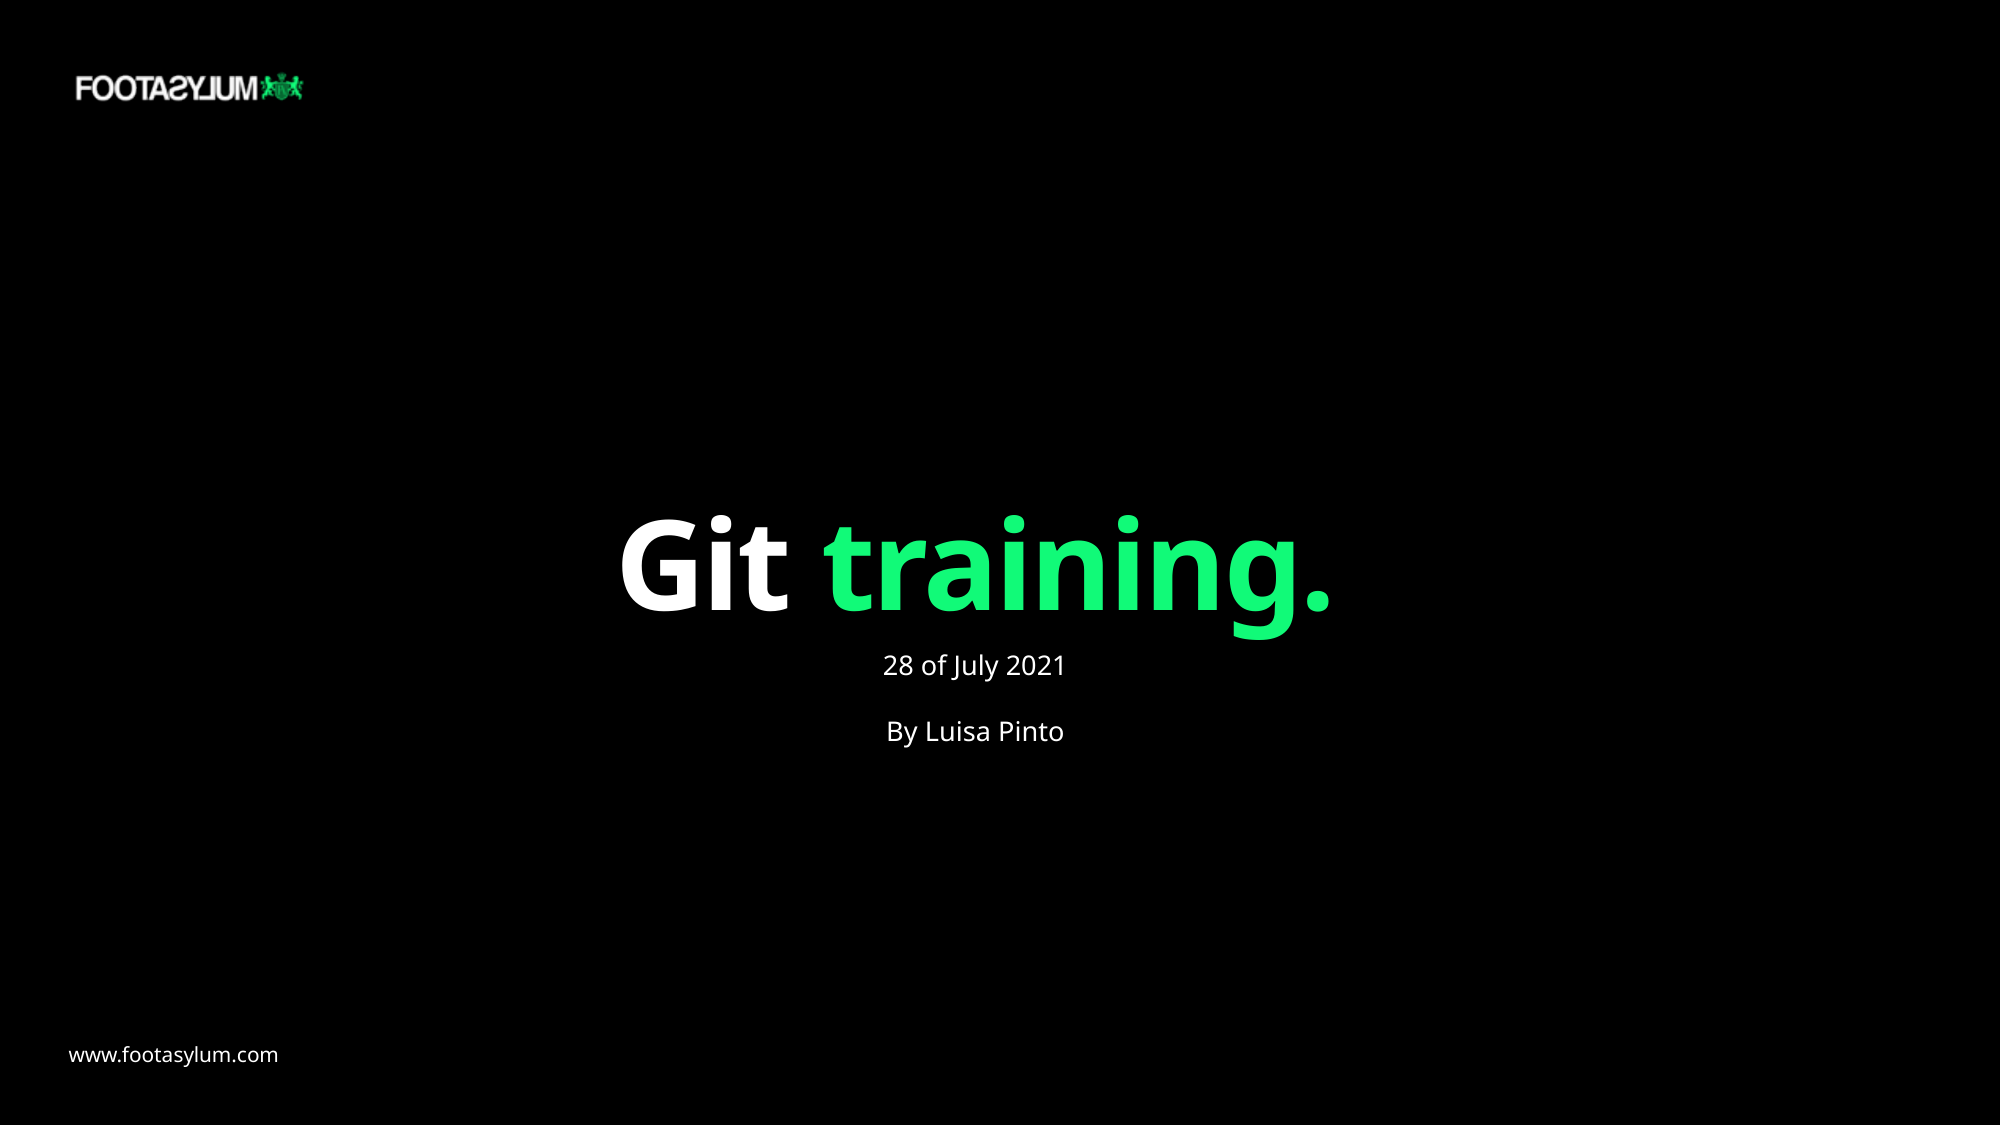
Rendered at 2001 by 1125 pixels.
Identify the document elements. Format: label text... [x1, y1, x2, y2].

picture [60, 63, 321, 110]
text_box By Luisa Pinto [450, 710, 1501, 755]
text_box 28 of July 2021 [450, 645, 1501, 689]
title Git training. [284, 457, 1667, 645]
text_box www.footasylum.com [53, 1034, 339, 1074]
